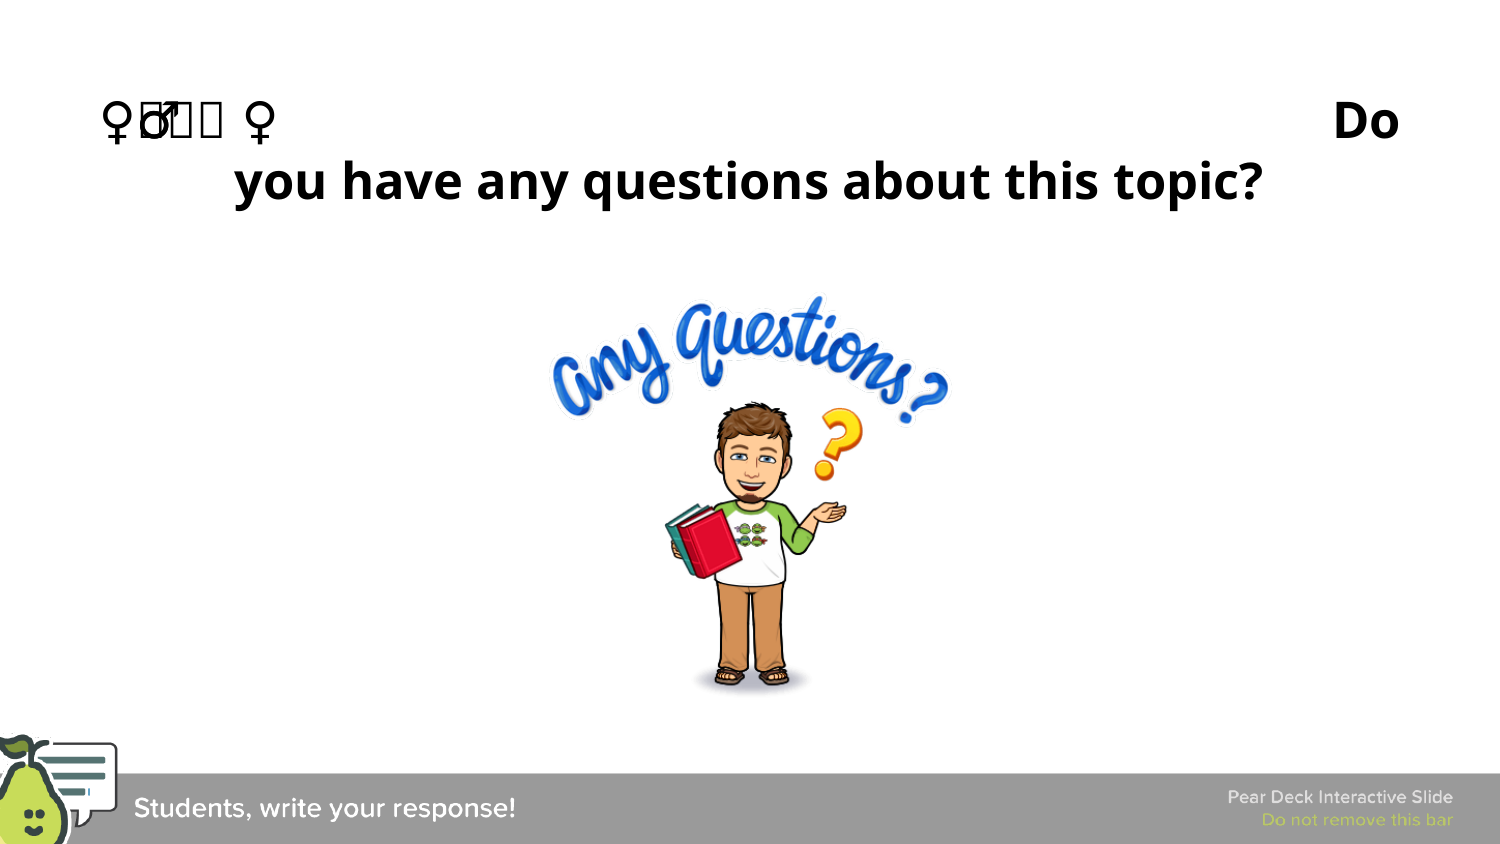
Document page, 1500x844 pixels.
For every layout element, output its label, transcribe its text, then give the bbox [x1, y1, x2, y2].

picture [0, 726, 1500, 844]
picture [544, 288, 956, 700]
title 🙋🏽🙋🏻‍♀️🙋🏿‍♂️Do you have any questions about this topic? [51, 72, 1449, 176]
